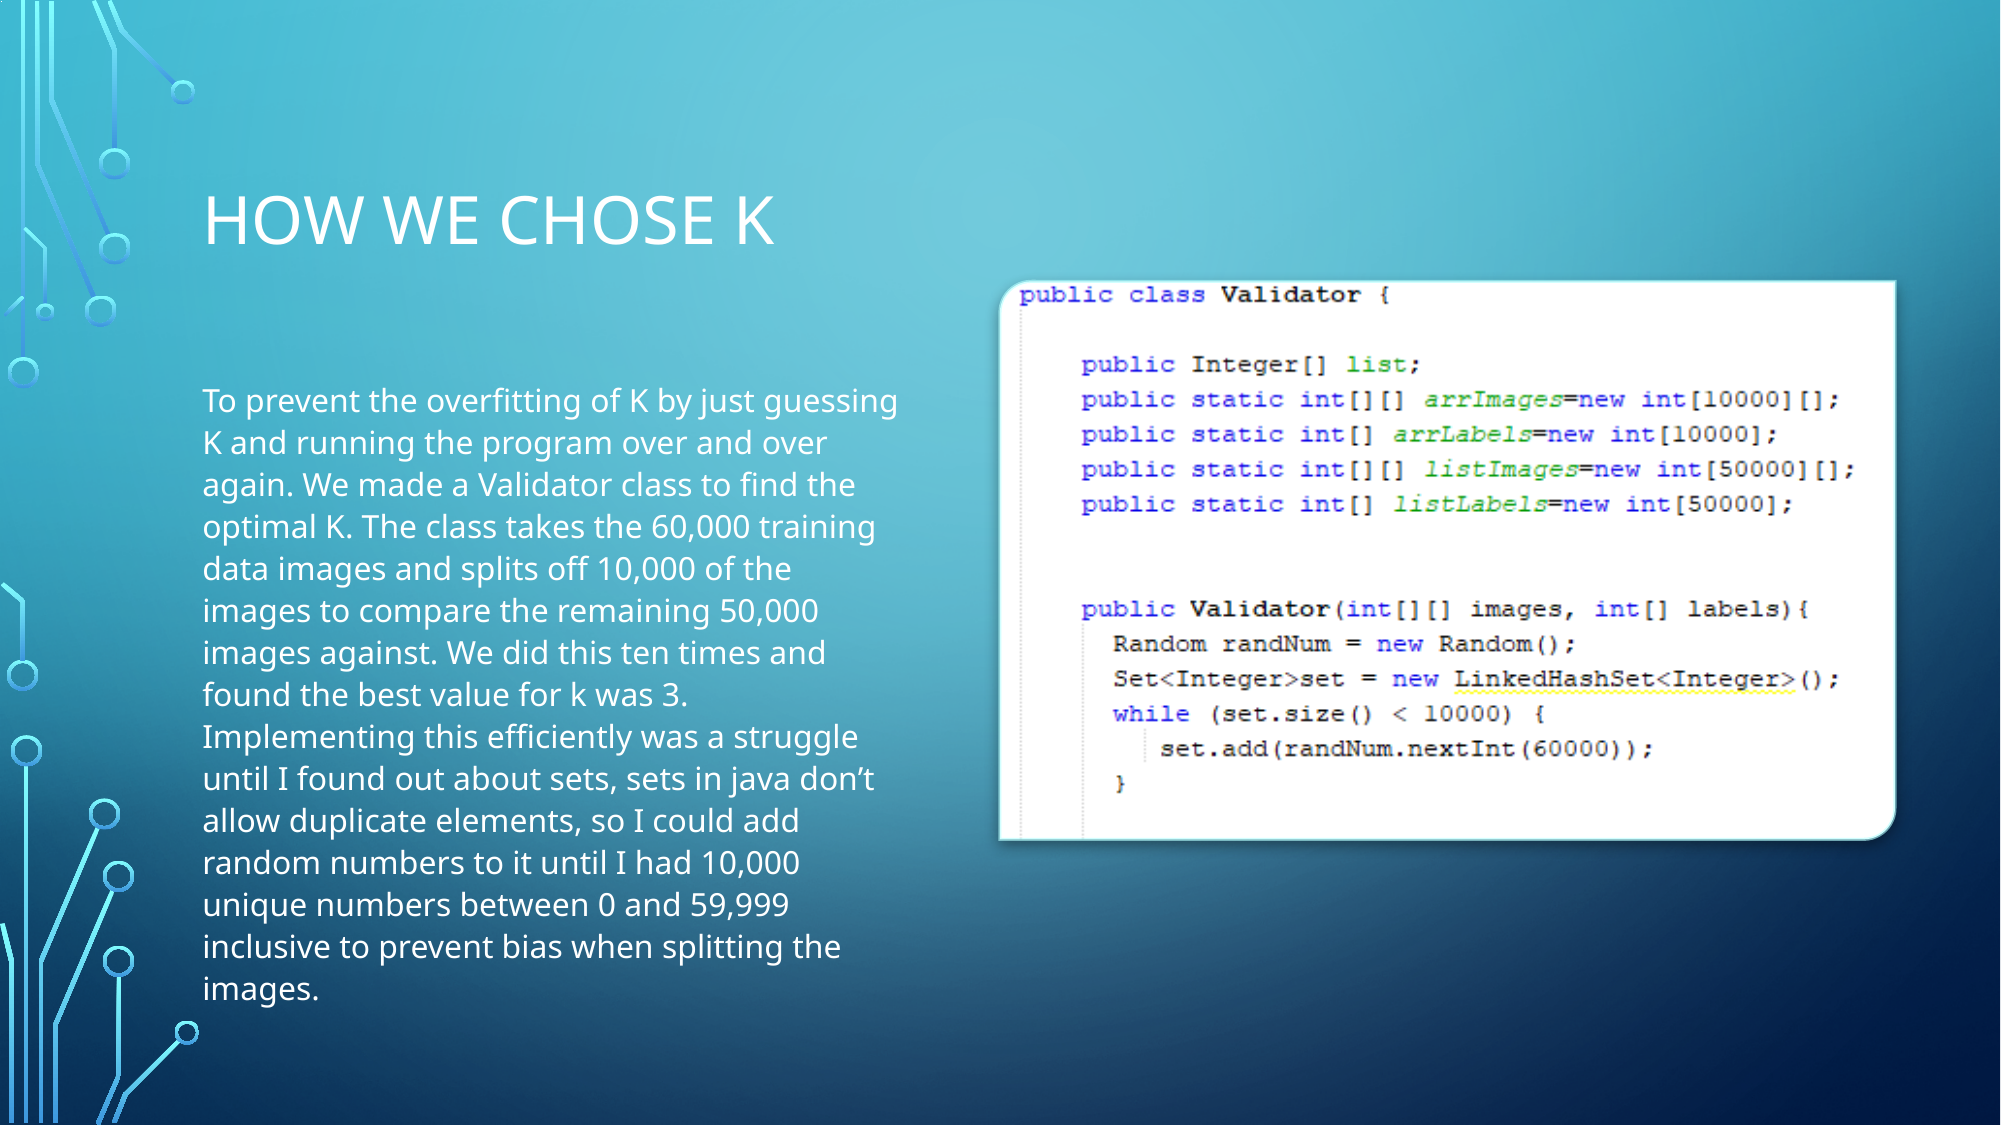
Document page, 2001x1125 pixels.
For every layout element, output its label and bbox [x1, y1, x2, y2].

text_box [0, 0, 201, 1125]
picture [201, 0, 2000, 1125]
